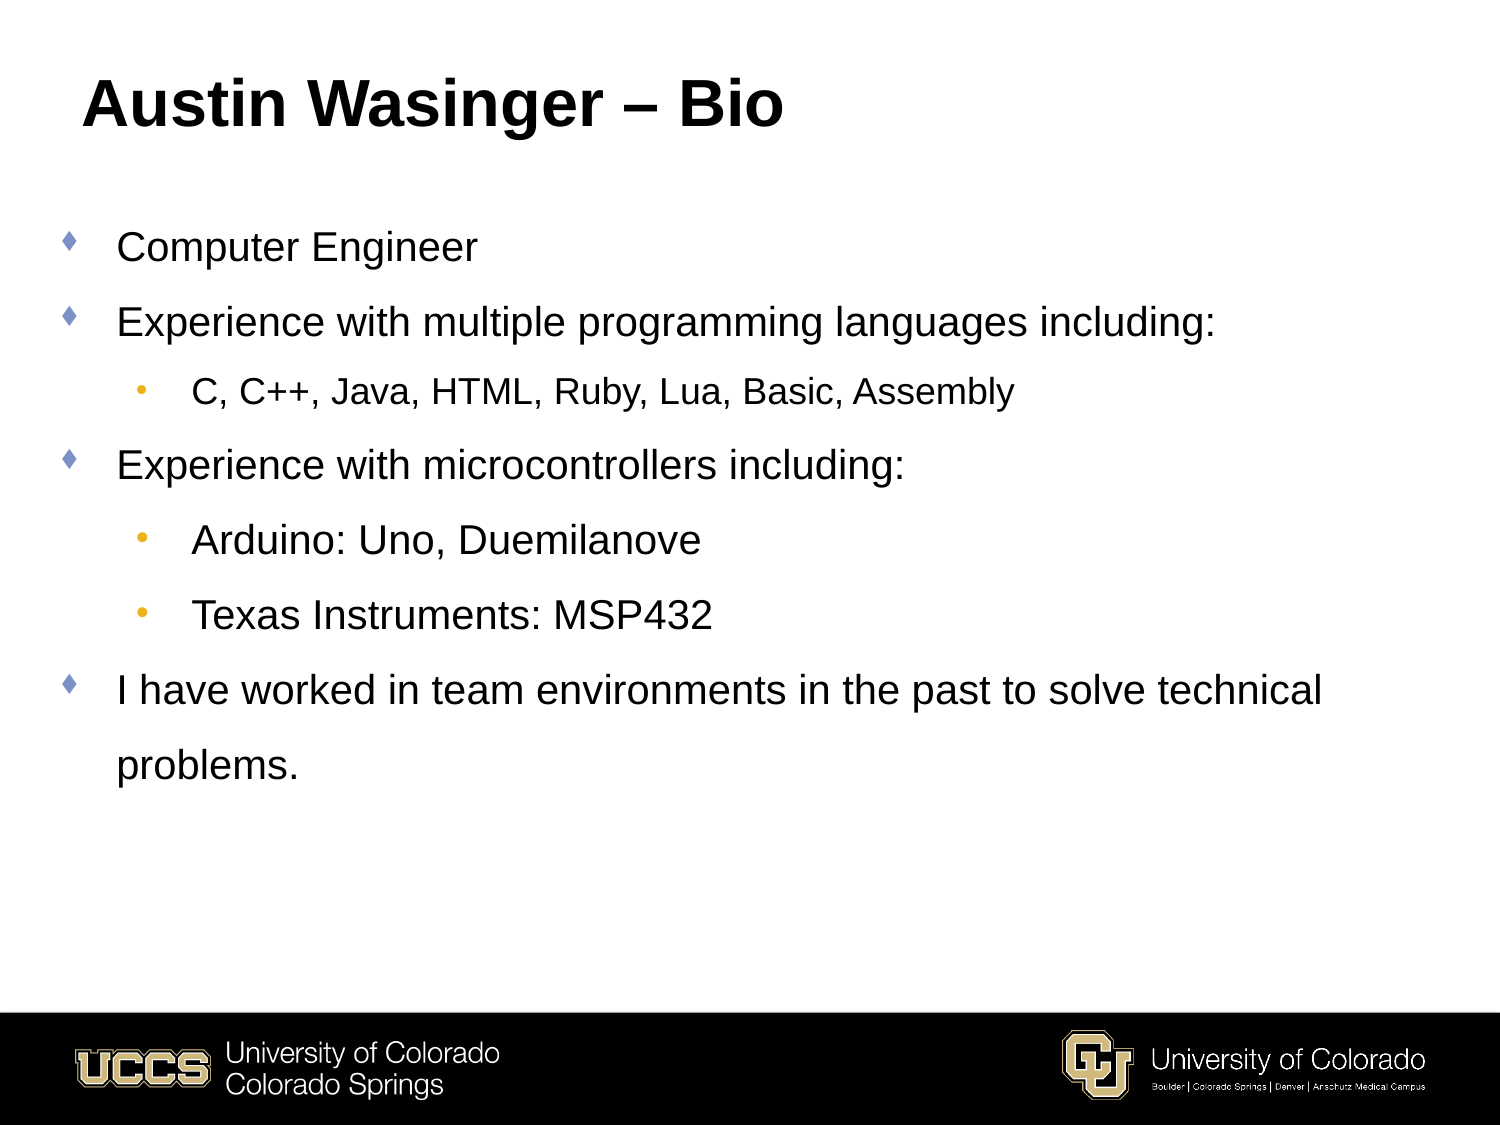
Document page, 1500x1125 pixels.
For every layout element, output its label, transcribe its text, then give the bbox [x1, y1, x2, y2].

text_box Computer Engineer Experience with multiple programming languages including: C, C++, Java, HTML, Ruby, Lua, Basic, Assembly Experience with microcontrollers including: Arduino: Uno, Duemilanove Texas Instruments: MSP432 I have worked in team environments in the past to solve technical problems. [44, 187, 1438, 963]
picture [1062, 1030, 1425, 1100]
title Austin Wasinger – Bio [66, 50, 1417, 150]
picture [75, 1041, 499, 1100]
